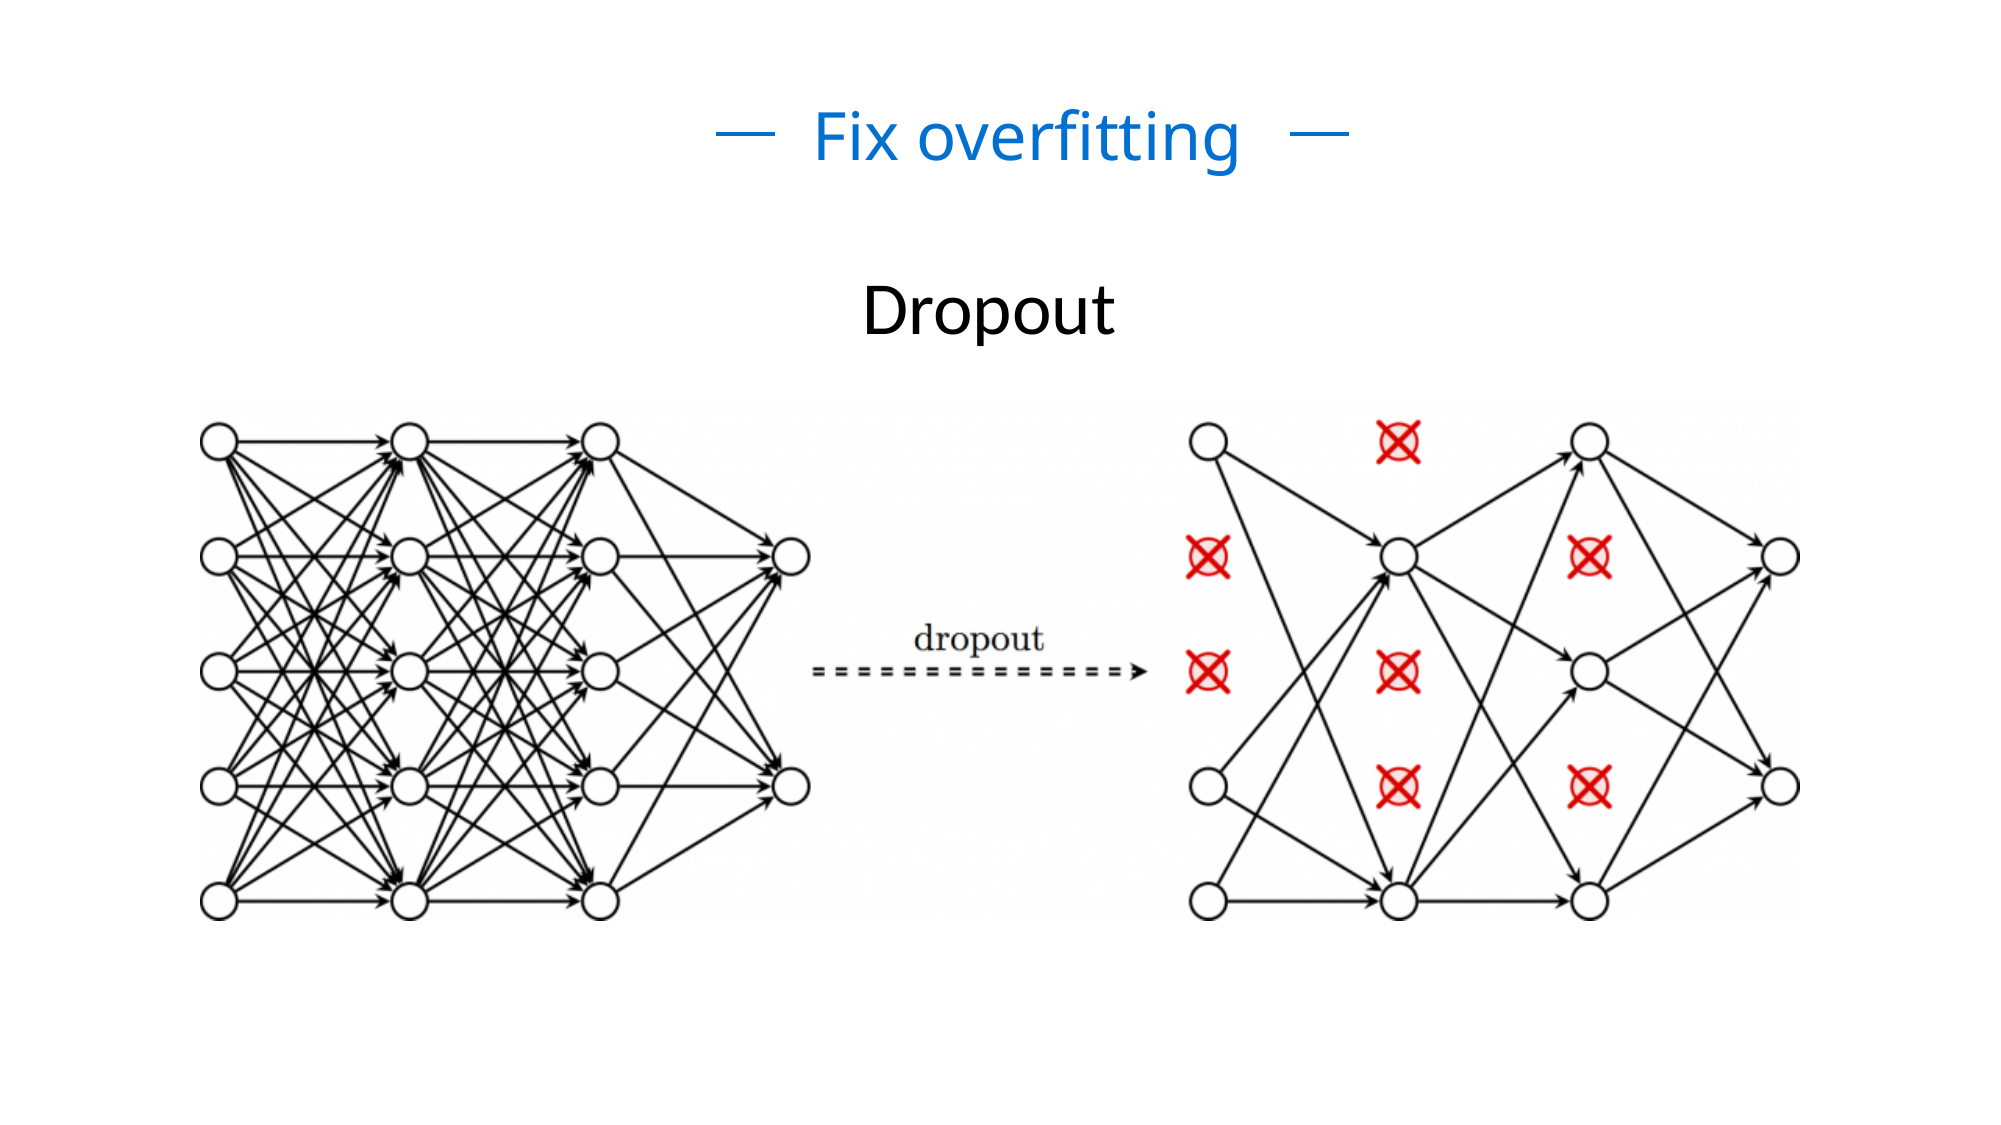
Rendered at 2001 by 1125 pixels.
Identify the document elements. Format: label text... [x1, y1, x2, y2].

picture [199, 400, 1800, 921]
text_box Dropout [847, 252, 1199, 358]
text_box Fix overfitting [789, 70, 1267, 182]
